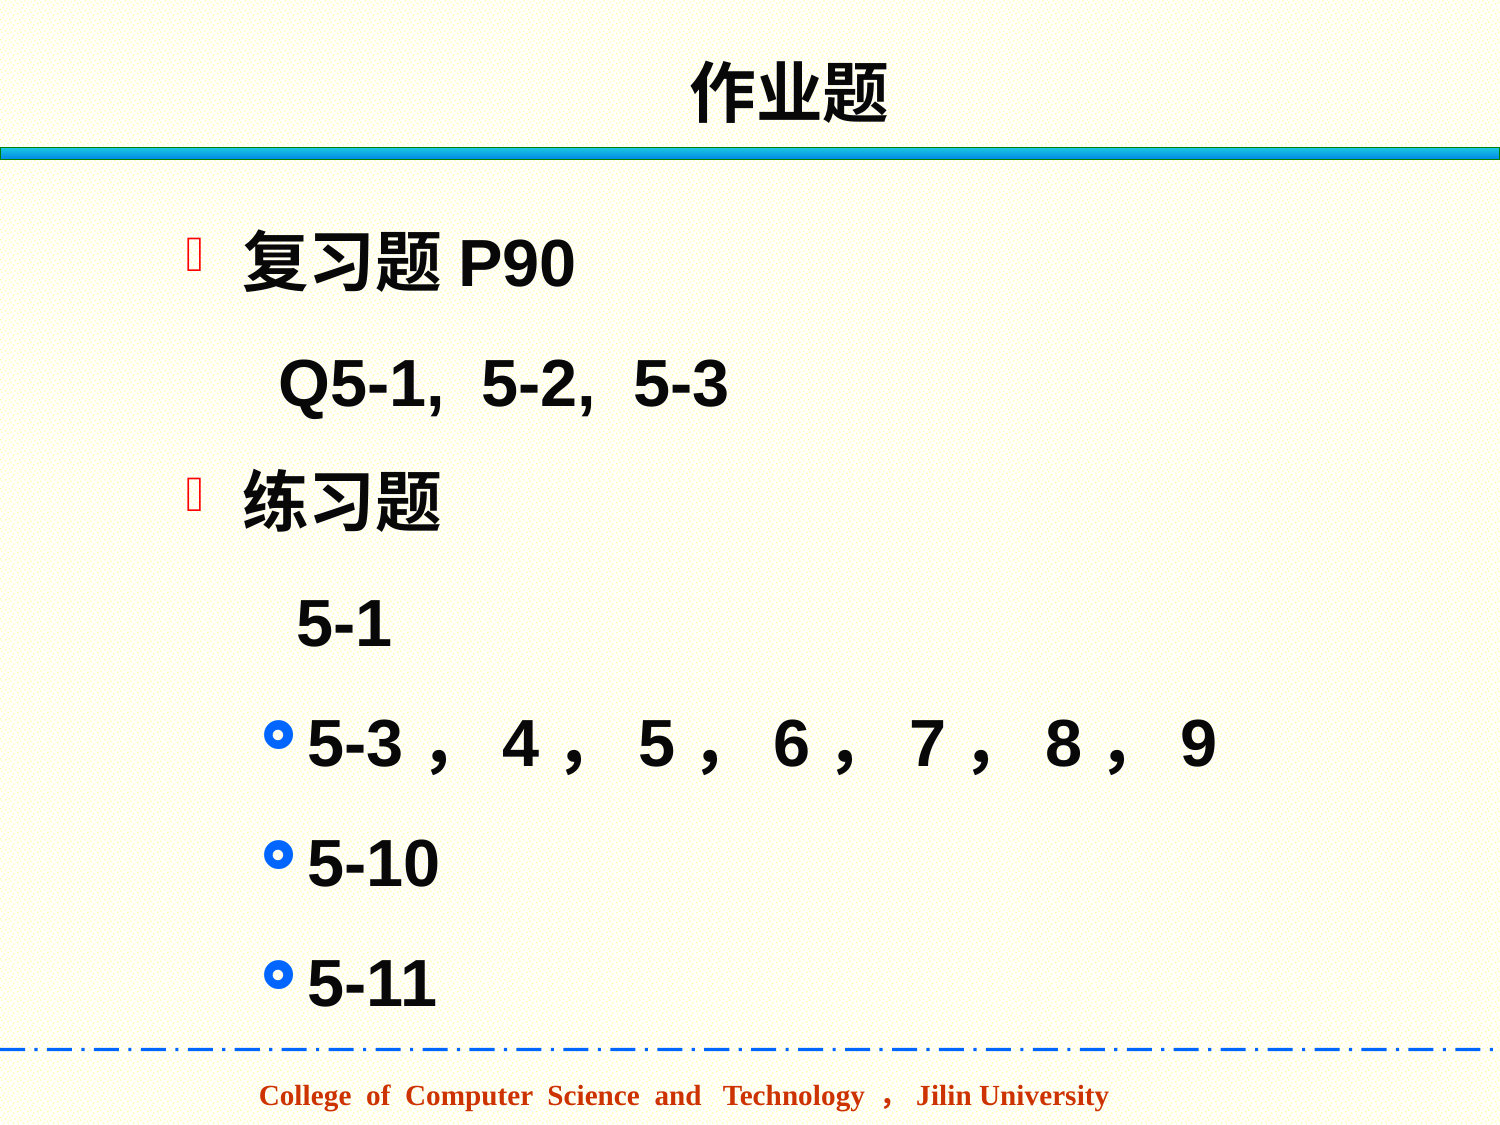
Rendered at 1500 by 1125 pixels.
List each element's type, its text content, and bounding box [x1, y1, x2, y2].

picture [0, 160, 1500, 1125]
text_box 作业题 [230, 42, 1364, 138]
picture [0, 0, 1500, 147]
text_box 复习题P90 Q5-1, 5-2, 5-3 练习题 5-1 5-3，4，5，6，7，8，9 5-10 5-11 [171, 172, 1270, 1024]
